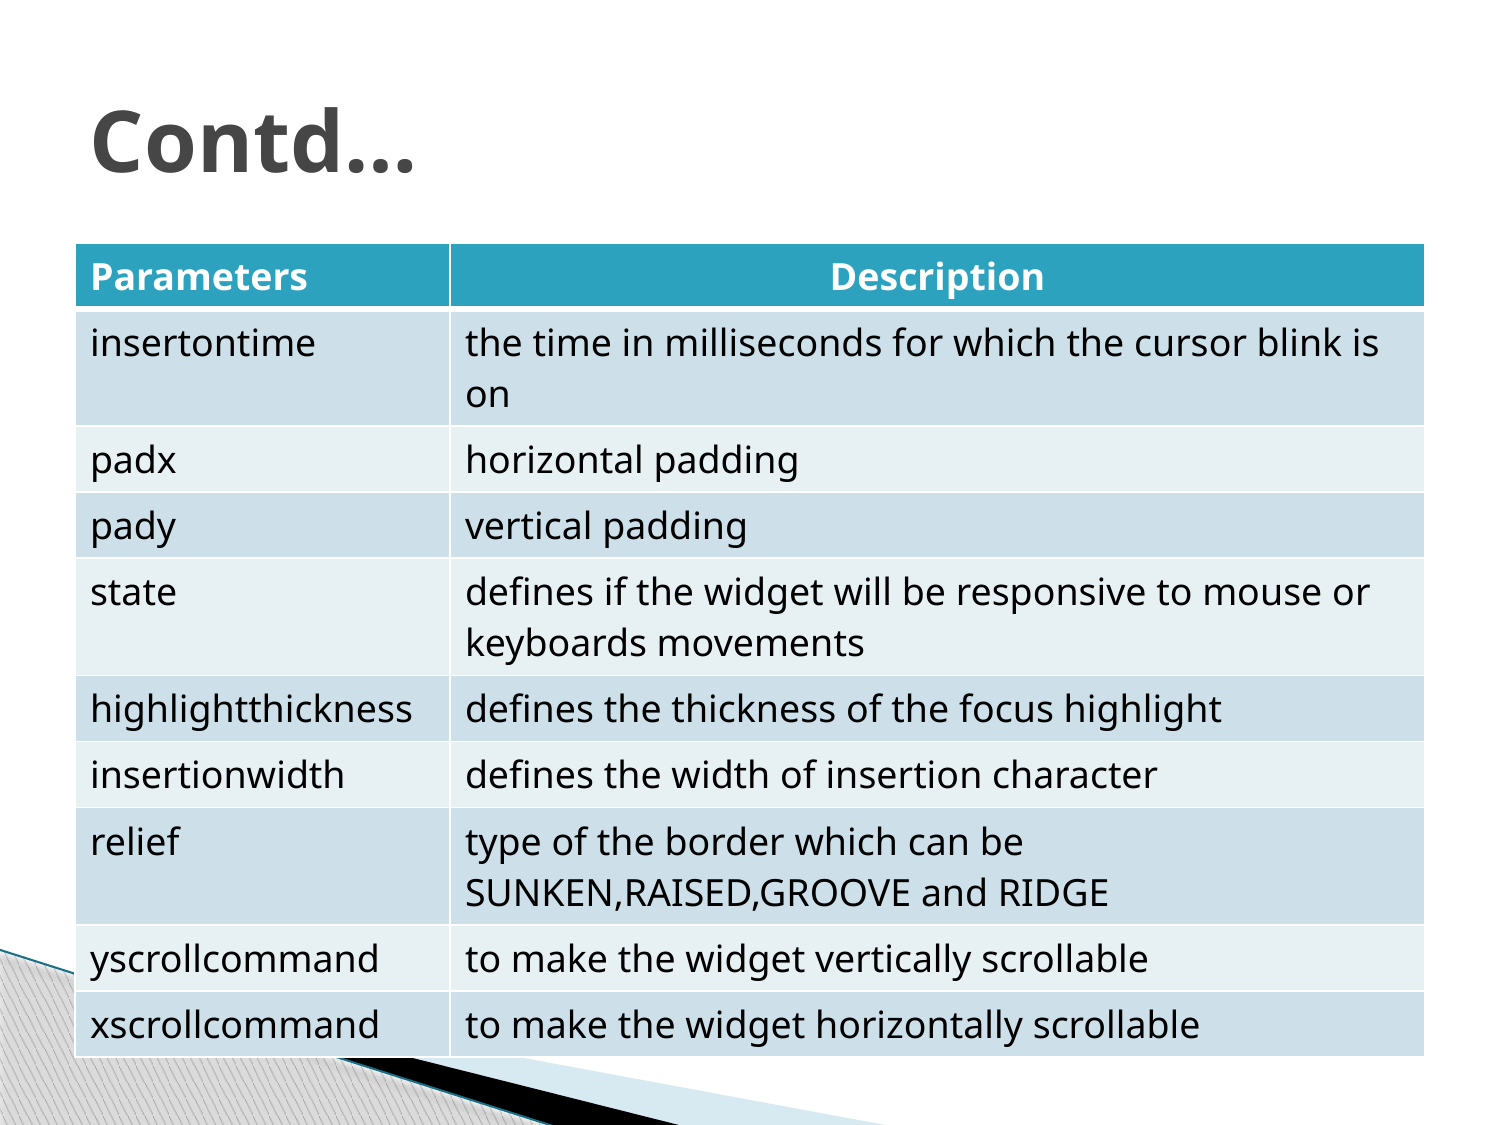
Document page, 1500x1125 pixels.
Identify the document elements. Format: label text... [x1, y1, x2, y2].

table_cell state [76, 559, 449, 675]
table_cell padx [76, 427, 449, 491]
table_cell insertionwidth [76, 742, 449, 807]
title Contd… [75, 45, 1425, 233]
table_cell defines if the widget will be responsive to mouse or keyboards movements [451, 559, 1424, 675]
table_cell xscrollcommand [76, 992, 449, 1056]
table_header Parameters [76, 244, 449, 306]
table_cell to make the widget vertically scrollable [451, 926, 1424, 990]
table_cell highlightthickness [76, 676, 449, 741]
table_cell the time in milliseconds for which the cursor blink is on [451, 312, 1424, 425]
table_cell to make the widget horizontally scrollable [451, 992, 1424, 1056]
table_cell type of the border which can be SUNKEN,RAISED,GROOVE and RIDGE [451, 808, 1424, 924]
table_cell relief [76, 808, 449, 924]
table_cell yscrollcommand [76, 926, 449, 990]
table_cell vertical padding [451, 493, 1424, 557]
table_cell horizontal padding [451, 427, 1424, 491]
table_cell defines the thickness of the focus highlight [451, 676, 1424, 741]
table_cell defines the width of insertion character [451, 742, 1424, 807]
table_cell pady [76, 493, 449, 557]
table_header Description [451, 244, 1424, 306]
table_cell insertontime [76, 312, 449, 425]
